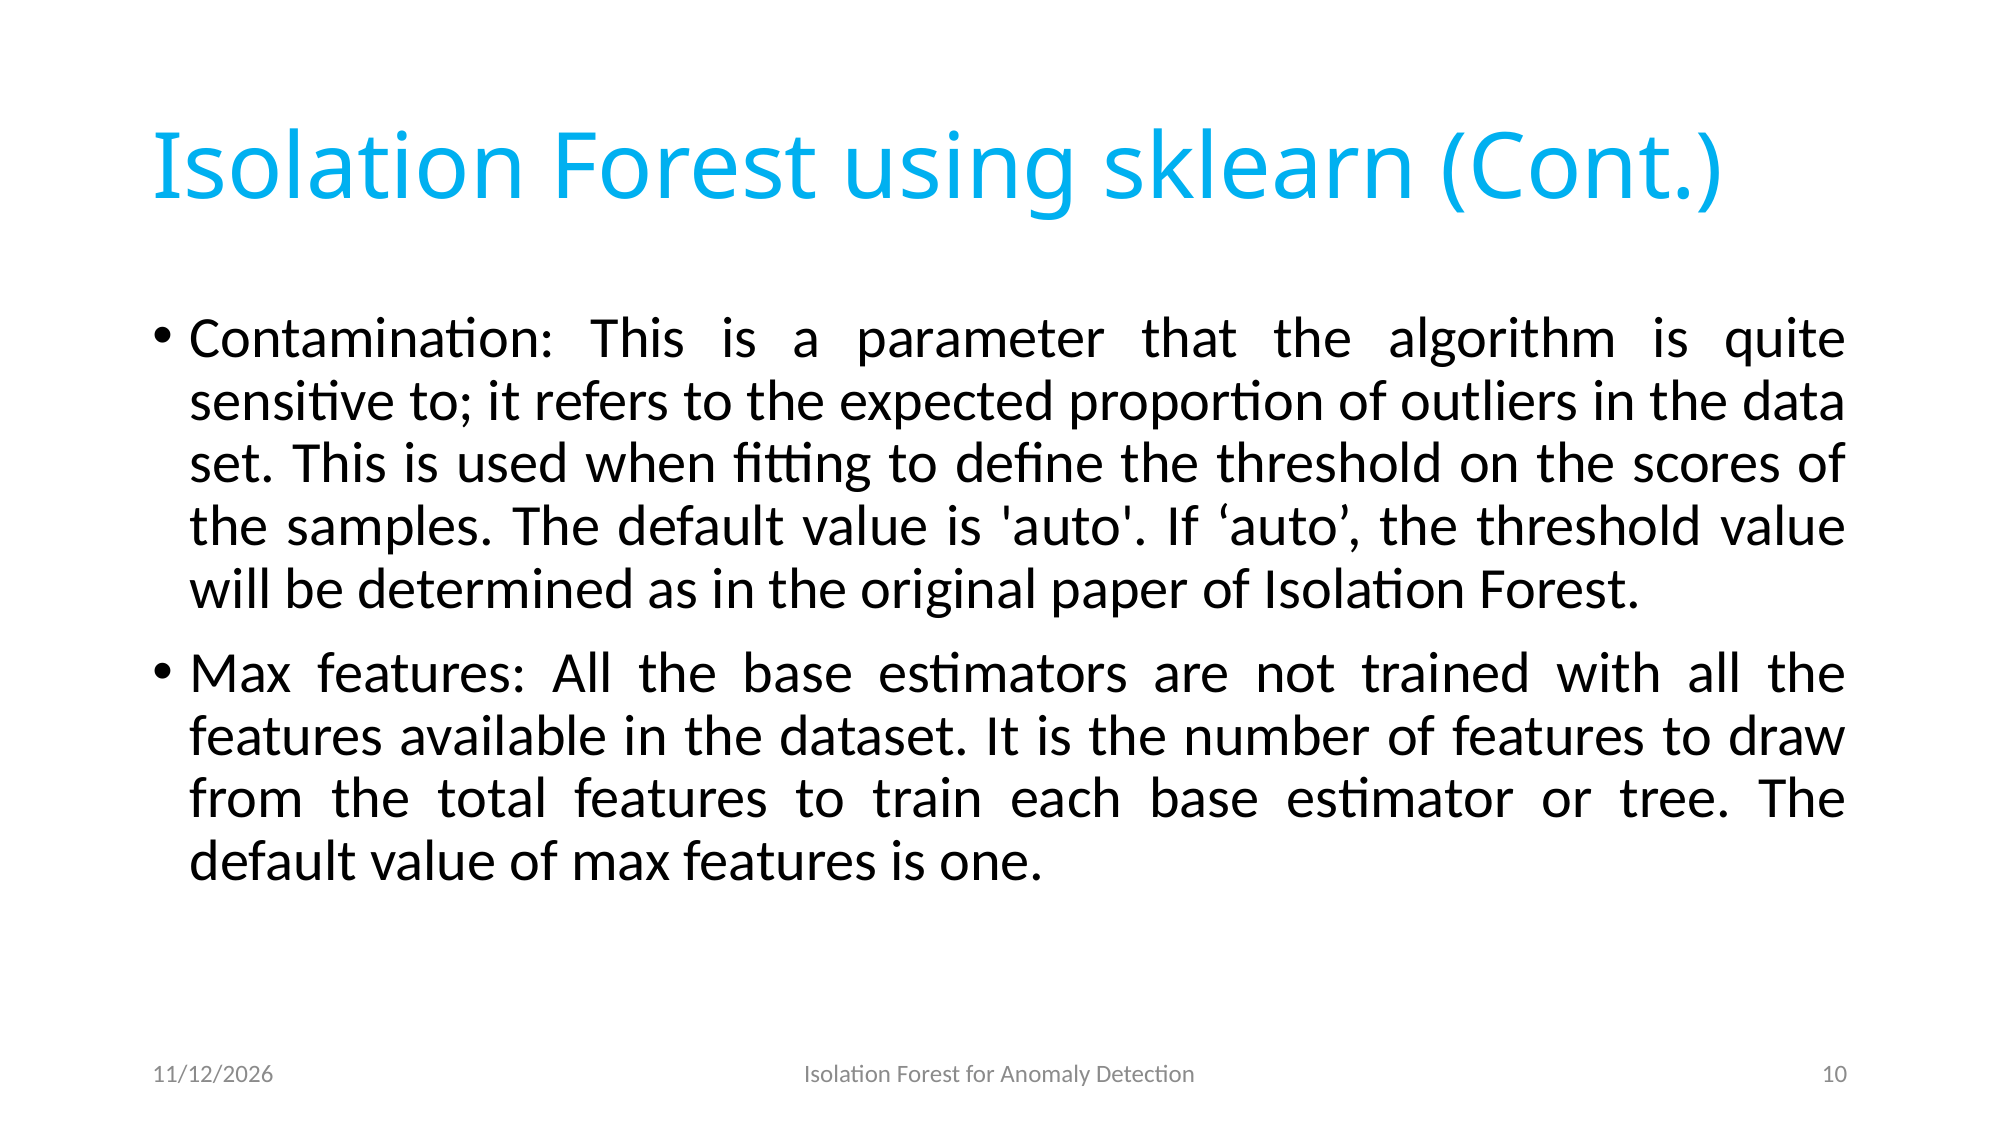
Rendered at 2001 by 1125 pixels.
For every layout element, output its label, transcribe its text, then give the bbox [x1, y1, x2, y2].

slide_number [137, 1042, 588, 1103]
slide_number 10 [1412, 1042, 1863, 1103]
title Isolation Forest using sklearn (Cont.) [137, 59, 1863, 278]
list Contamination: This is a parameter that the algorithm is quite sensitive to; it refers to the expected proportion of outliers in the data set. This is used when fitting to define the threshold on the scores of the samples. The default value is 'auto'. If ‘auto’, the threshold value will be determined as in the original paper of Isolation Forest. Max features: All the base estimators are not trained with all the features available in the dataset. It is the number of features to draw from the total features to train each base estimator or tree. The default value of max features is one. [137, 299, 1863, 1014]
footer Isolation Forest for Anomaly Detection [662, 1042, 1338, 1103]
